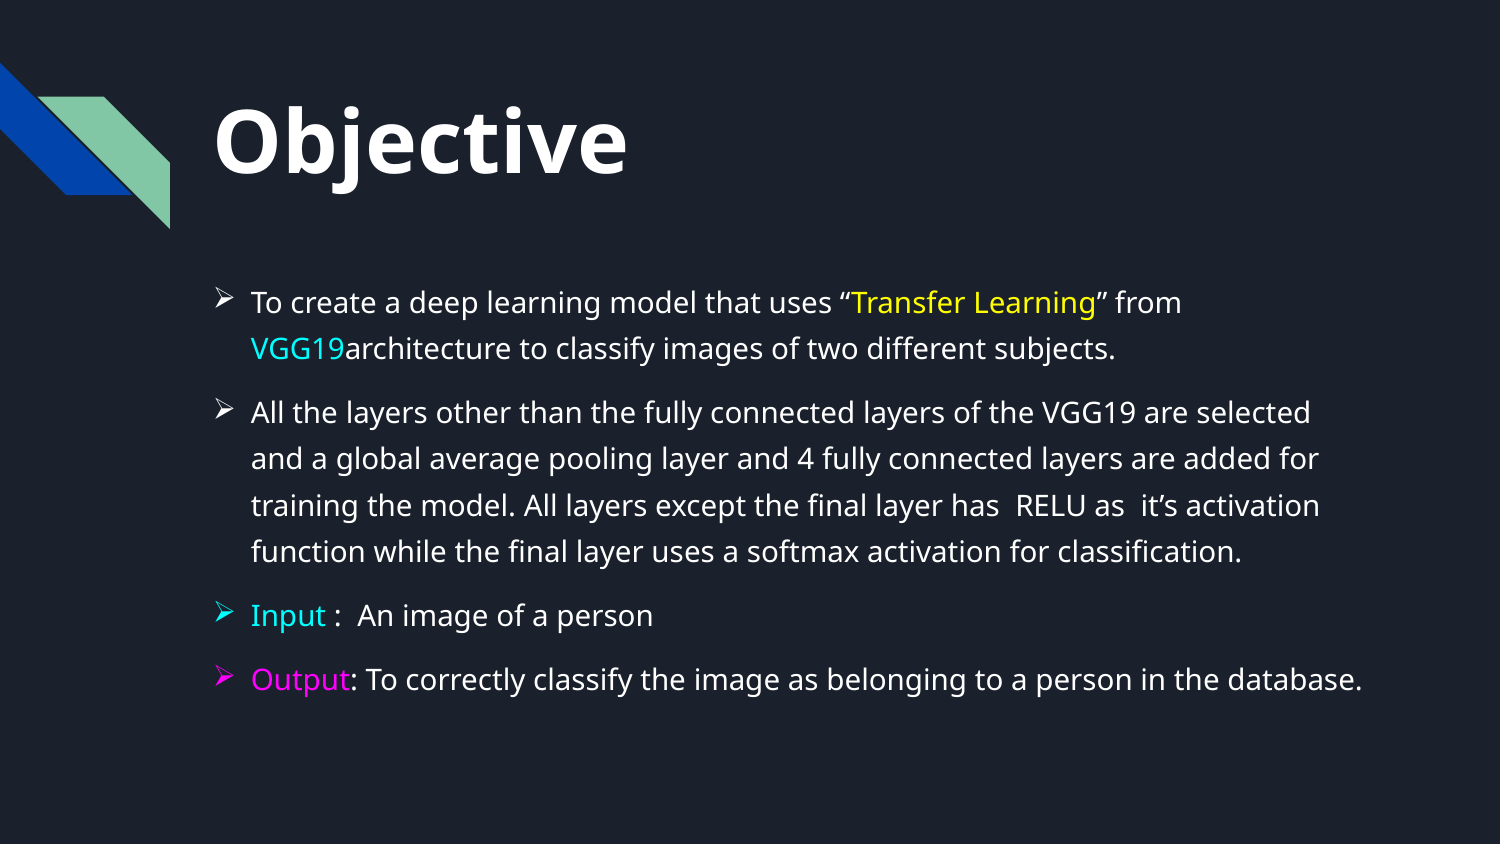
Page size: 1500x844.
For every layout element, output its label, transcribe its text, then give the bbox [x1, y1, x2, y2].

list To create a deep learning model that uses “Transfer Learning” from VGG19architecture to classify images of two different subjects. All the layers other than the fully connected layers of the VGG19 are selected and a global average pooling layer and 4 fully connected layers are added for training the model. All layers except the final layer has RELU as it’s activation function while the final layer uses a softmax activation for classification. Input : An image of a person Output: To correctly classify the image as belonging to a person in the database. [212, 260, 1368, 739]
title Objective [212, 64, 1368, 215]
